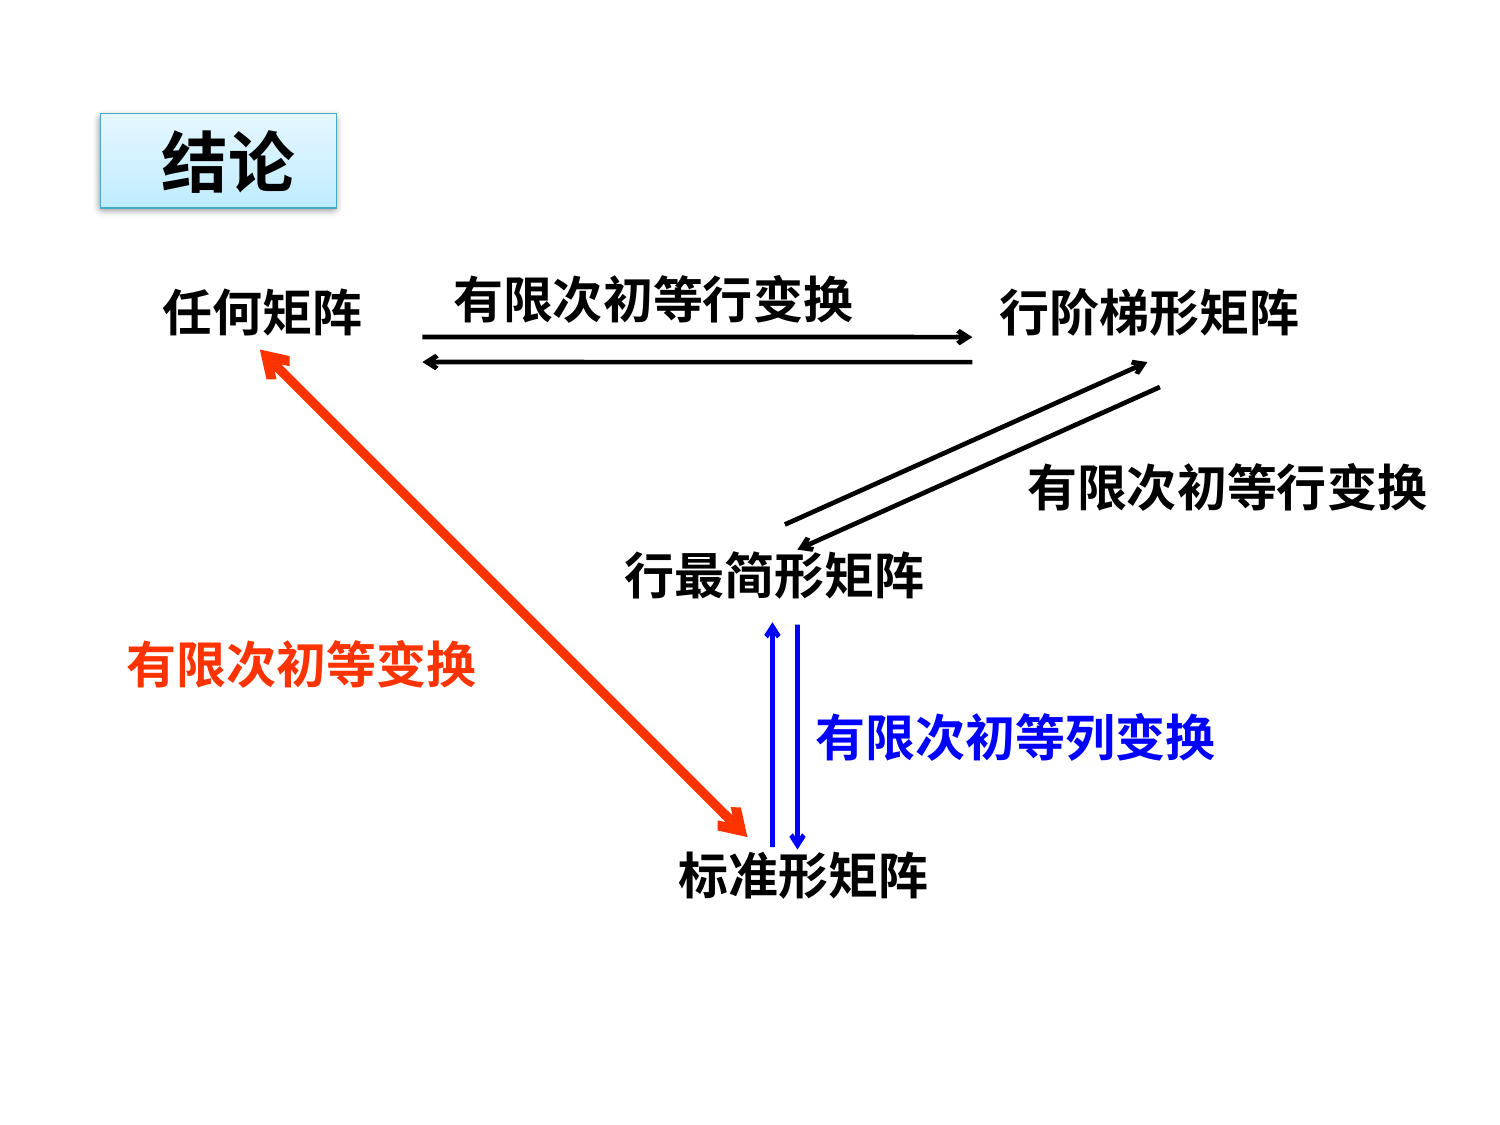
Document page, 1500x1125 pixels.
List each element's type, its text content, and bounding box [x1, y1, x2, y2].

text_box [109, 349, 748, 838]
text_box 任何矩阵 [147, 274, 423, 347]
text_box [797, 624, 1268, 850]
text_box 结论 [100, 113, 337, 209]
text_box 行阶梯形矩阵 [984, 274, 1373, 349]
text_box [765, 622, 780, 848]
text_box [1096, 361, 1148, 385]
text_box 标准形矩阵 [609, 836, 998, 912]
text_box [797, 386, 1468, 550]
text_box 行最简形矩阵 [753, 536, 998, 612]
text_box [422, 261, 973, 338]
